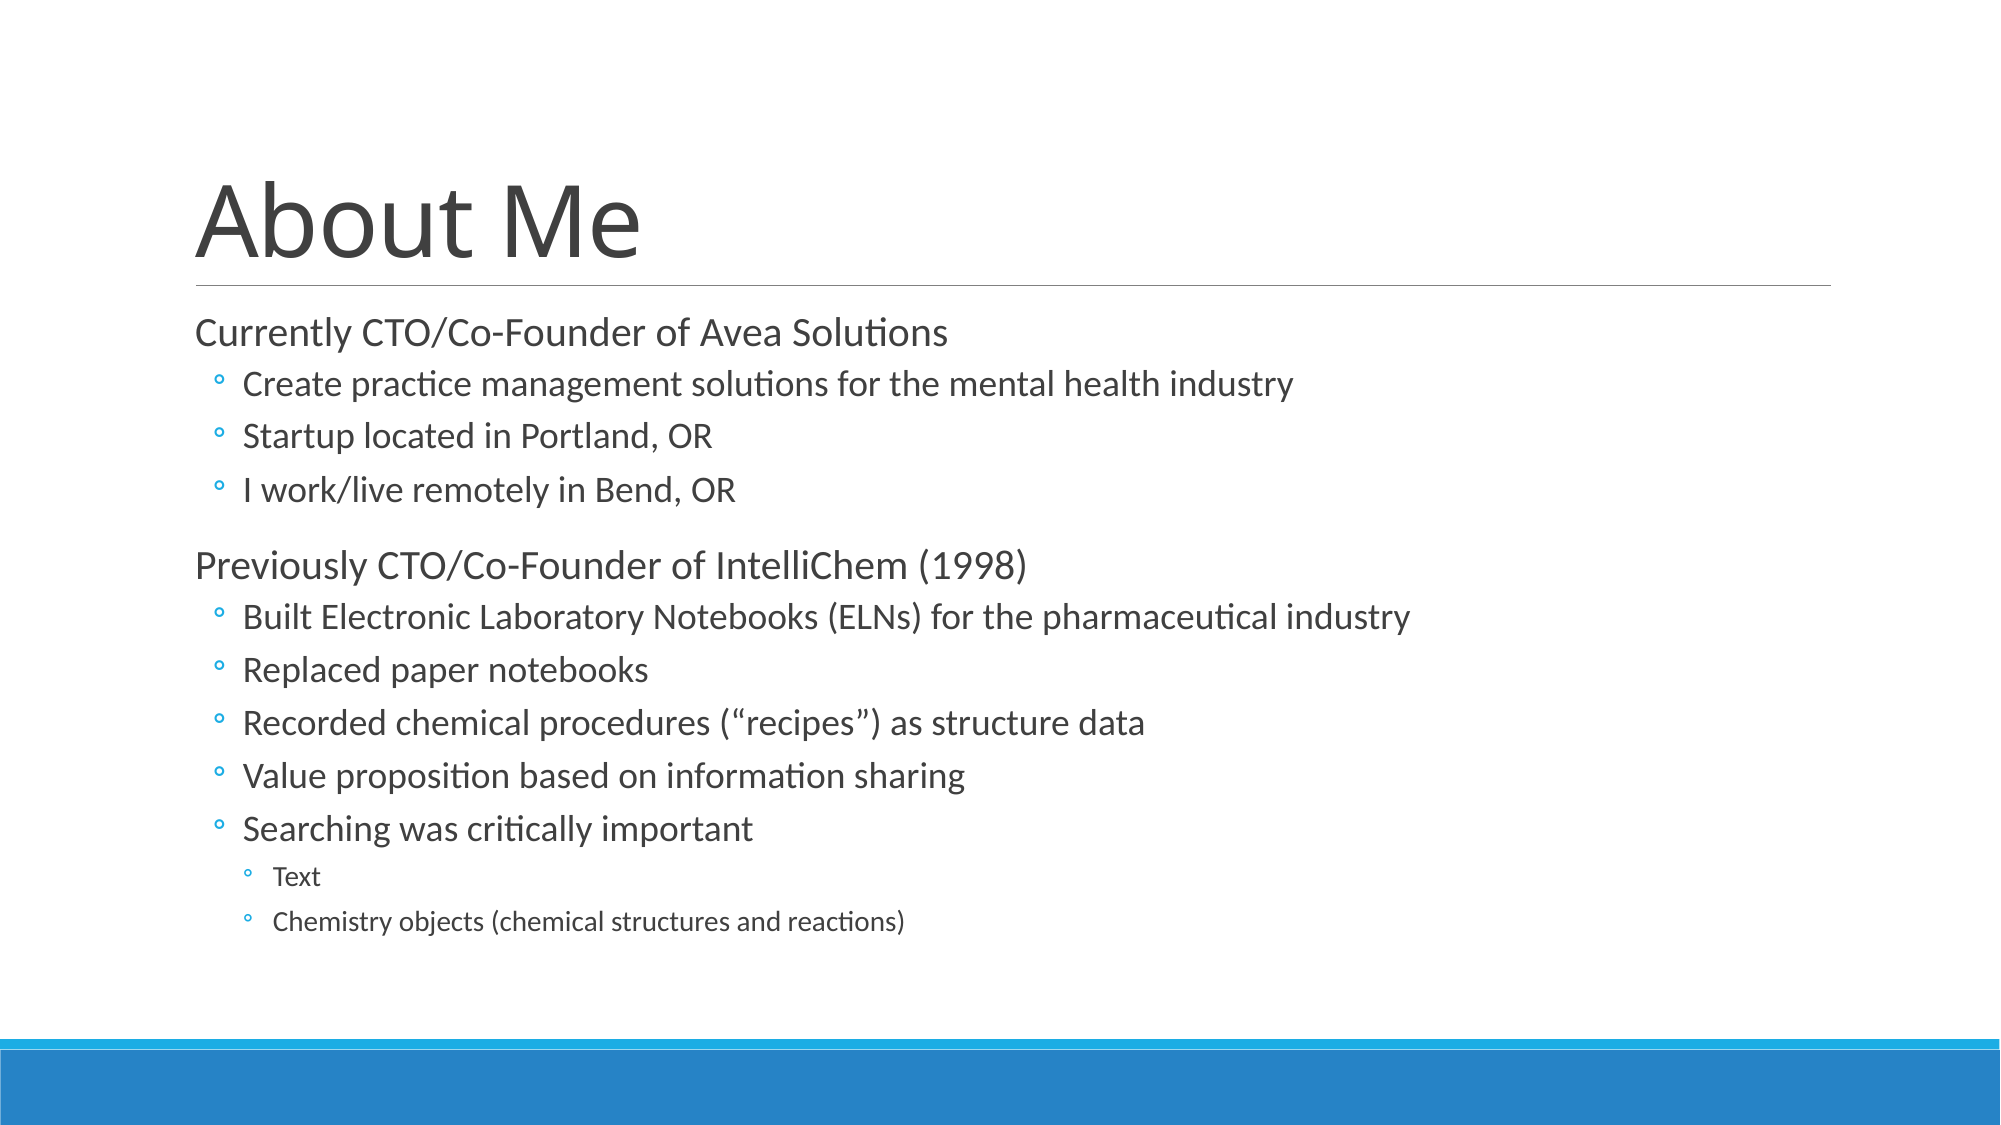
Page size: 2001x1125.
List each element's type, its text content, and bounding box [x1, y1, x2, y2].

list Currently CTO/Co-Founder of Avea Solutions Create practice management solutions for the mental health industry Startup located in Portland, OR I work/live remotely in Bend, OR Previously CTO/Co-Founder of IntelliChem (1998) Built Electronic Laboratory Notebooks (ELNs) for the pharmaceutical industry Replaced paper notebooks Recorded chemical procedures (“recipes”) as structure data Value proposition based on information sharing Searching was critically important Text Chemistry objects (chemical structures and reactions) [180, 302, 1830, 963]
title About Me [180, 47, 1830, 285]
